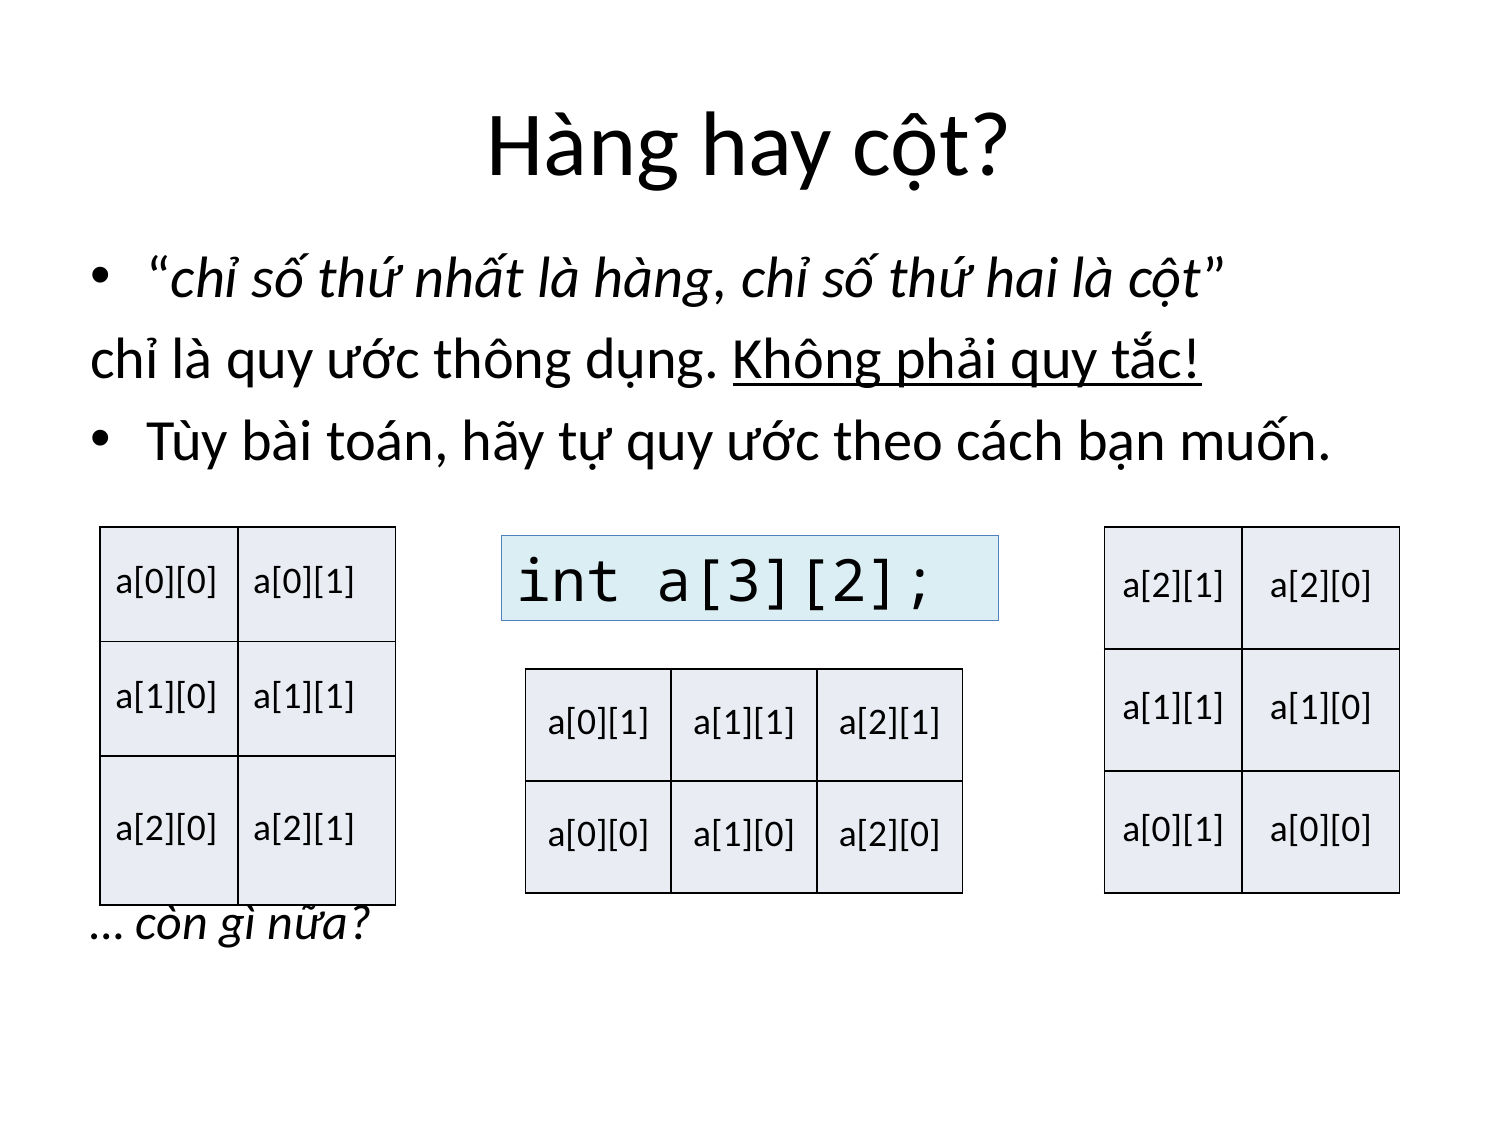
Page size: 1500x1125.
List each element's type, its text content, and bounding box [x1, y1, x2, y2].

table_cell a[1][1] [239, 642, 395, 755]
text_box int a[3][2]; [501, 535, 999, 621]
table_header a[0][1] [526, 670, 670, 780]
table_header a[2][0] [1243, 528, 1399, 648]
title Hàng hay cột? [75, 45, 1425, 231]
table_cell a[0][1] [1105, 772, 1241, 892]
table_cell a[1][0] [101, 642, 237, 755]
table_header a[0][1] [239, 528, 395, 641]
list “chỉ số thứ nhất là hàng, chỉ số thứ hai là cột” chỉ là quy ước thông dụng. Không phải quy tắc! Tùy bài toán, hãy tự quy ước theo cách bạn muốn. … còn gì nữa? [75, 231, 1425, 1005]
table_header a[1][1] [672, 670, 816, 780]
table_cell a[1][1] [1105, 650, 1241, 770]
table_cell a[2][1] [239, 757, 395, 904]
table_cell a[1][0] [1243, 650, 1399, 770]
table_header a[2][1] [818, 670, 962, 780]
table_cell a[1][0] [672, 782, 816, 892]
table_cell a[0][0] [1243, 772, 1399, 892]
table_header a[0][0] [101, 528, 237, 641]
table_cell a[0][0] [526, 782, 670, 892]
table_cell a[2][0] [818, 782, 962, 892]
table_header a[2][1] [1105, 528, 1241, 648]
table_cell a[2][0] [101, 757, 237, 904]
